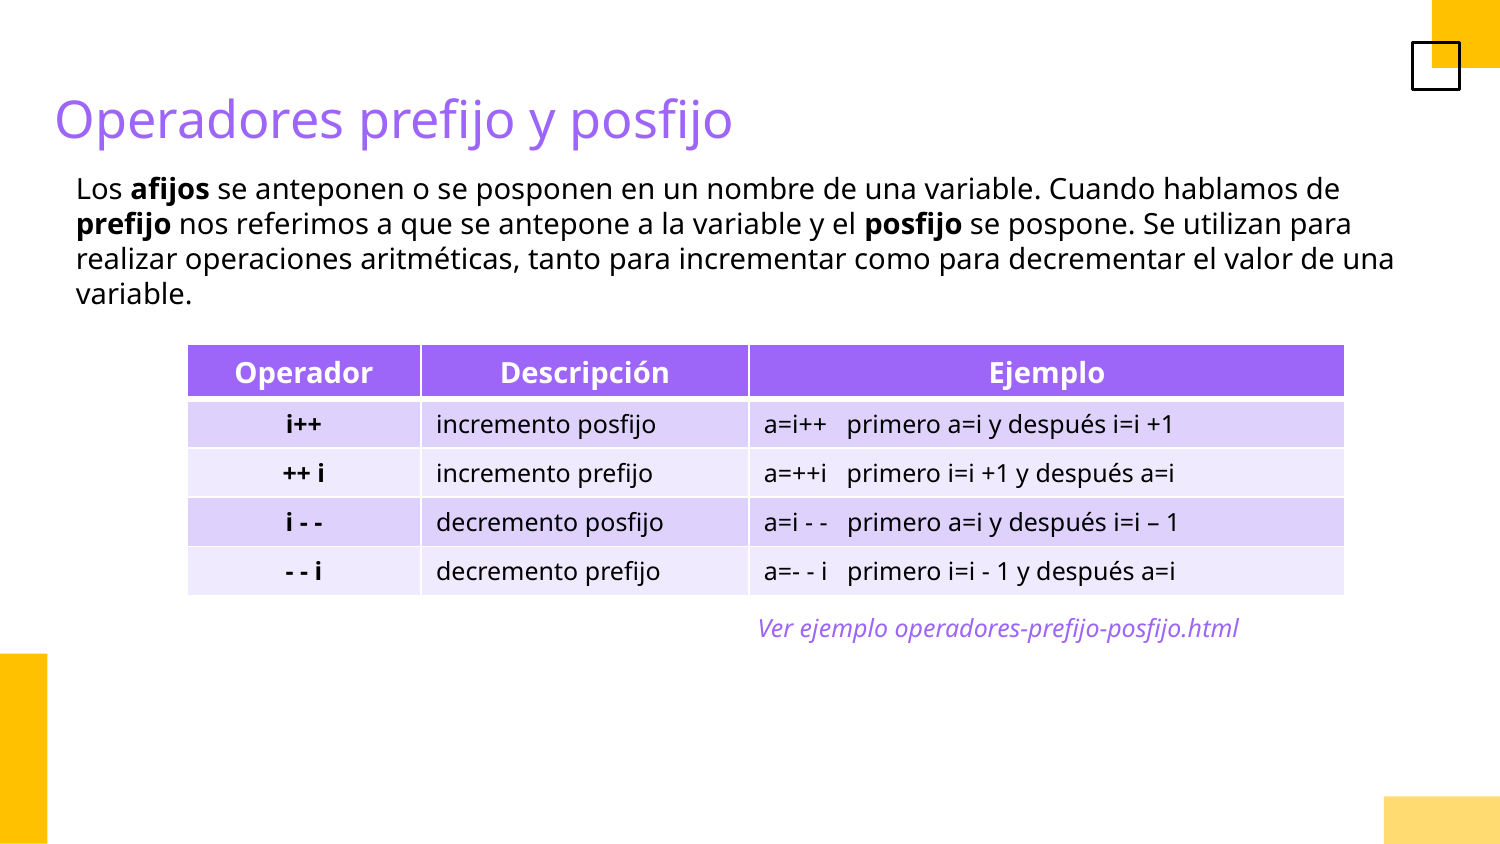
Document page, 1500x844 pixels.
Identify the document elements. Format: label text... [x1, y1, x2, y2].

text_box Operadores prefijo y posfijo [40, 71, 1460, 166]
table_header Operador [188, 345, 420, 396]
table_cell incremento prefijo [422, 449, 748, 496]
table_cell i++ [188, 402, 420, 447]
text_box Los afijos se anteponen o se posponen en un nombre de una variable. Cuando hablamos de prefijo nos referimos a que se antepone a la variable y el posfijo se pospone. Se utilizan para realizar operaciones aritméticas, tanto para incrementar como para decrementar el valor de una variable. [60, 155, 1449, 322]
table_cell incremento posfijo [422, 402, 748, 447]
table_cell - - i [188, 547, 420, 595]
table_cell i - - [188, 498, 420, 546]
table_cell a=i++ primero a=i y después i=i +1 [750, 402, 1344, 447]
text_box Ver ejemplo operadores-prefijo-posfijo.html [742, 597, 1345, 666]
table_cell ++ i [188, 449, 420, 496]
table_header Descripción [422, 345, 748, 396]
table_header Ejemplo [750, 345, 1344, 396]
table_cell a=++i primero i=i +1 y después a=i [750, 449, 1344, 496]
table_cell decremento posfijo [422, 498, 748, 546]
table_cell a=- - i primero i=i - 1 y después a=i [750, 547, 1344, 595]
table_cell a=i - - primero a=i y después i=i – 1 [750, 498, 1344, 546]
table_cell decremento prefijo [422, 547, 748, 595]
